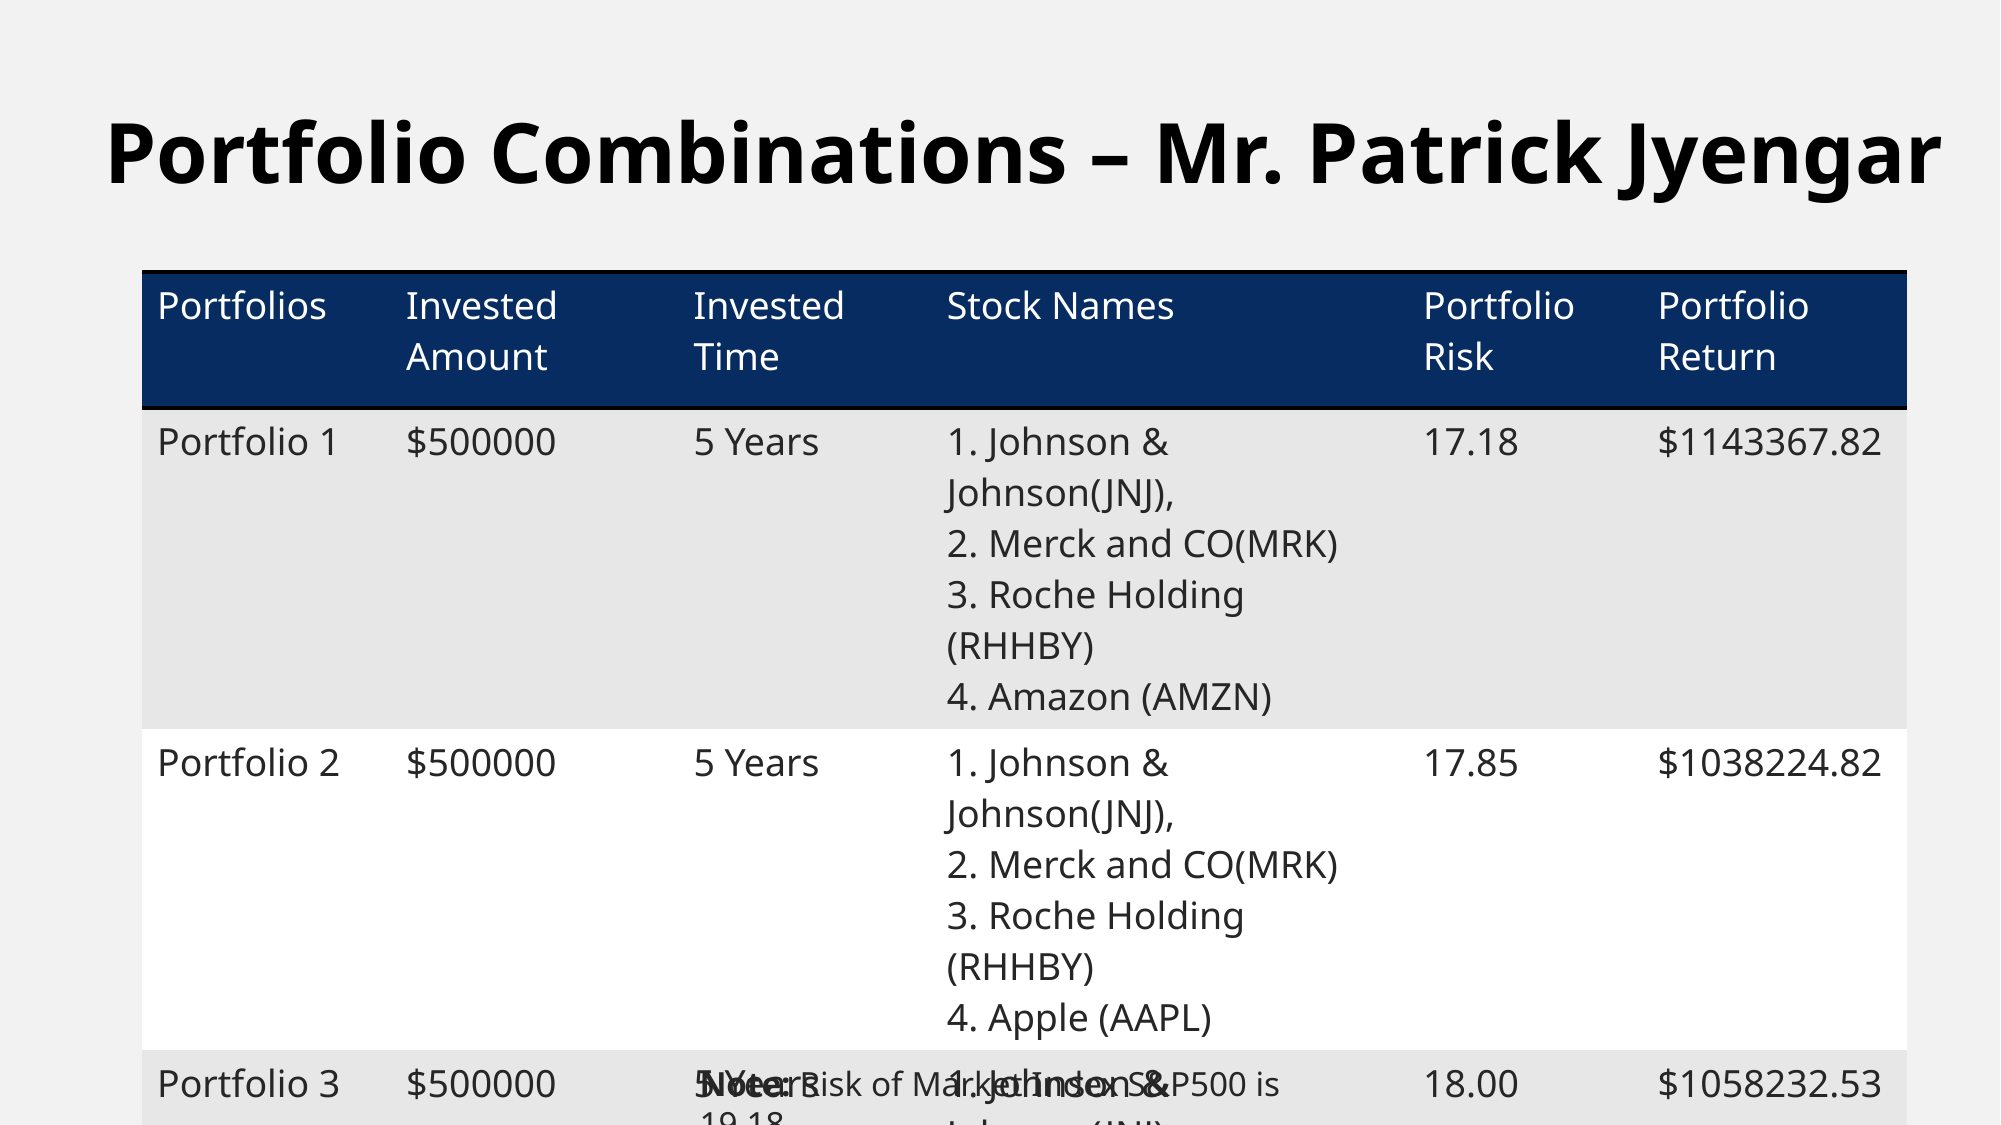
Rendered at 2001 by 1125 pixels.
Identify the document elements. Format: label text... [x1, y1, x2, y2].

table_cell Portfolio 2 [142, 729, 391, 1050]
table_header Portfolio Risk [1408, 274, 1643, 406]
table_header Invested Amount [391, 274, 679, 406]
table_cell 1. Johnson & Johnson(JNJ), 2. Merck and CO(MRK) 3. Roche Holding (RHHBY) 4. Microsoft (MSFT) [932, 1050, 1408, 1125]
table_header Stock Names [932, 274, 1408, 406]
table_cell 5 Years [679, 729, 932, 1050]
table_cell $1058232.53 [1643, 1050, 1907, 1125]
table_header Invested Time [679, 274, 932, 406]
table_cell 18.00 [1408, 1050, 1643, 1125]
title Portfolio Combinations – Mr. Patrick Jyengar [79, 103, 1971, 220]
table_cell 1. Johnson & Johnson(JNJ), 2. Merck and CO(MRK) 3. Roche Holding (RHHBY) 4. Amazon (AMZN) [932, 410, 1408, 729]
table_cell $1038224.82 [1643, 729, 1907, 1050]
table_cell 1. Johnson & Johnson(JNJ), 2. Merck and CO(MRK) 3. Roche Holding (RHHBY) 4. Apple (AAPL) [932, 729, 1408, 1050]
table_cell 5 Years [679, 410, 932, 729]
table_cell Portfolio 1 [142, 410, 391, 729]
table_cell Portfolio 3 [142, 1050, 391, 1125]
table_cell $500000 [391, 1050, 679, 1125]
table_cell $1143367.82 [1643, 410, 1907, 729]
table_cell 17.18 [1408, 410, 1643, 729]
table_cell $500000 [391, 410, 679, 729]
table_header Portfolios [142, 274, 391, 406]
table_cell $500000 [391, 729, 679, 1050]
table_cell 17.85 [1408, 729, 1643, 1050]
text_box Note: Risk of Market Index S&P500 is 19.18 [684, 1055, 1316, 1125]
table_header Portfolio Return [1643, 274, 1907, 406]
table_cell 5 Years [679, 1050, 932, 1125]
